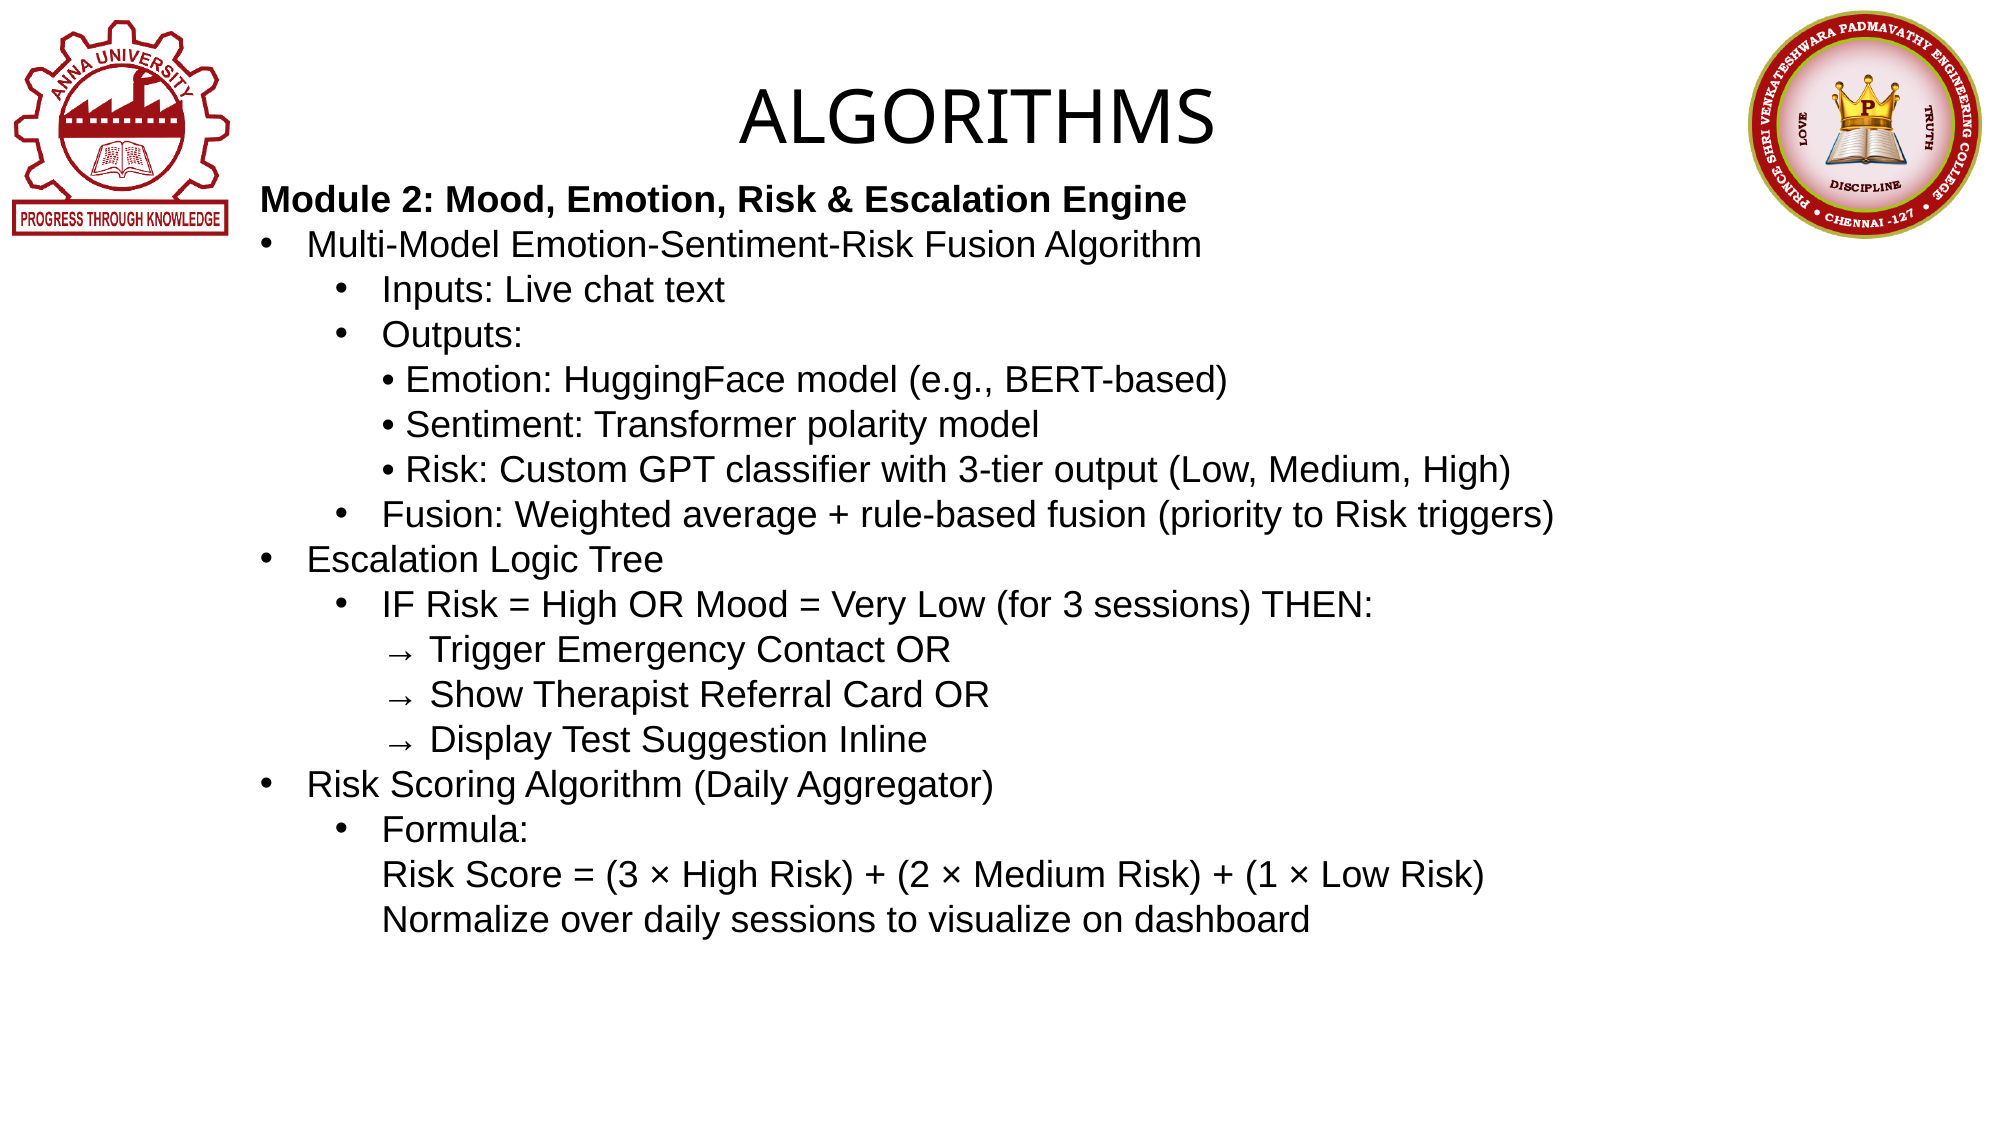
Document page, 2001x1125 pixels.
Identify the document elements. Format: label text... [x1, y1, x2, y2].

picture [10, 18, 231, 237]
picture [1712, 0, 2000, 246]
title ALGORITHMS [419, 42, 1538, 167]
text_box Module 2: Mood, Emotion, Risk & Escalation Engine Multi-Model Emotion-Sentiment-Risk Fusion Algorithm Inputs: Live chat text Outputs: • Emotion: HuggingFace model (e.g., BERT-based) • Sentiment: Transformer polarity model • Risk: Custom GPT classifier with 3-tier output (Low, Medium, High) Fusion: Weighted average + rule-based fusion (priority to Risk triggers) Escalation Logic Tree IF Risk = High OR Mood = Very Low (for 3 sessions) THEN: → Trigger Emergency Contact OR → Show Therapist Referral Card OR → Display Test Suggestion Inline Risk Scoring Algorithm (Daily Aggregator) Formula: Risk Score = (3 × High Risk) + (2 × Medium Risk) + (1 × Low Risk) Normalize over daily sessions to visualize on dashboard [244, 167, 1713, 988]
